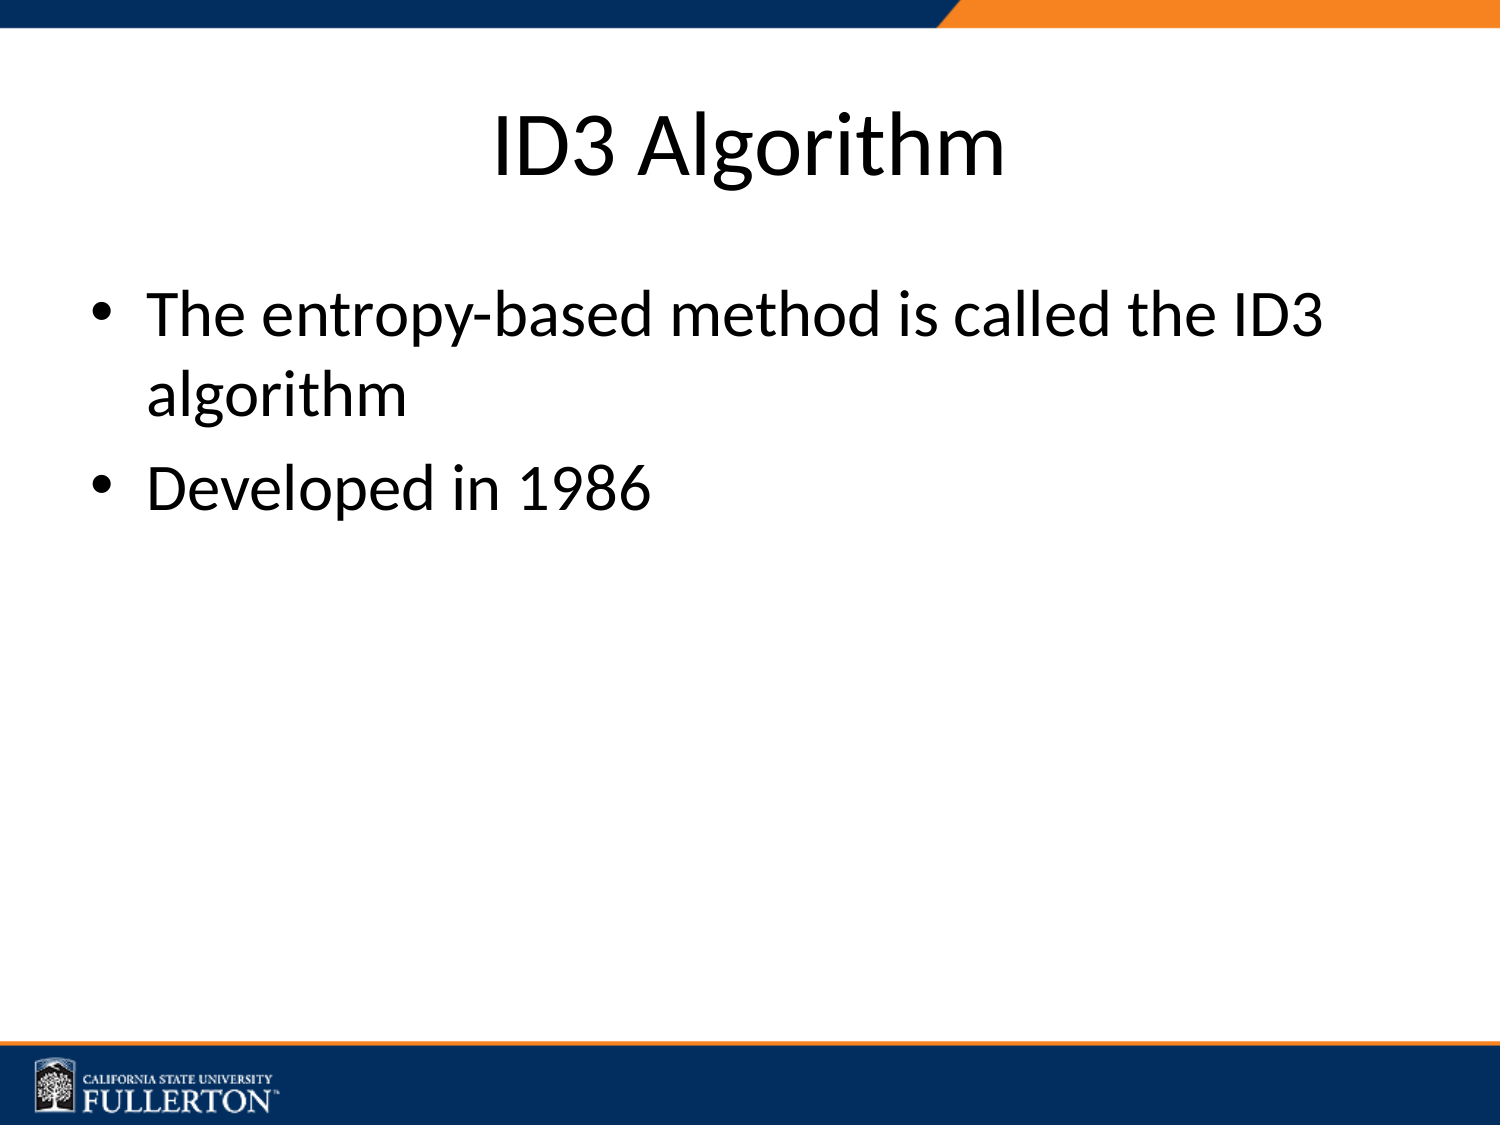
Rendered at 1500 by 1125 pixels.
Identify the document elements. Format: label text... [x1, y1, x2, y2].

title ID3 Algorithm [75, 45, 1425, 233]
list The entropy-based method is called the ID3 algorithm Developed in 1986 [75, 262, 1425, 1005]
picture [0, 0, 1500, 1125]
